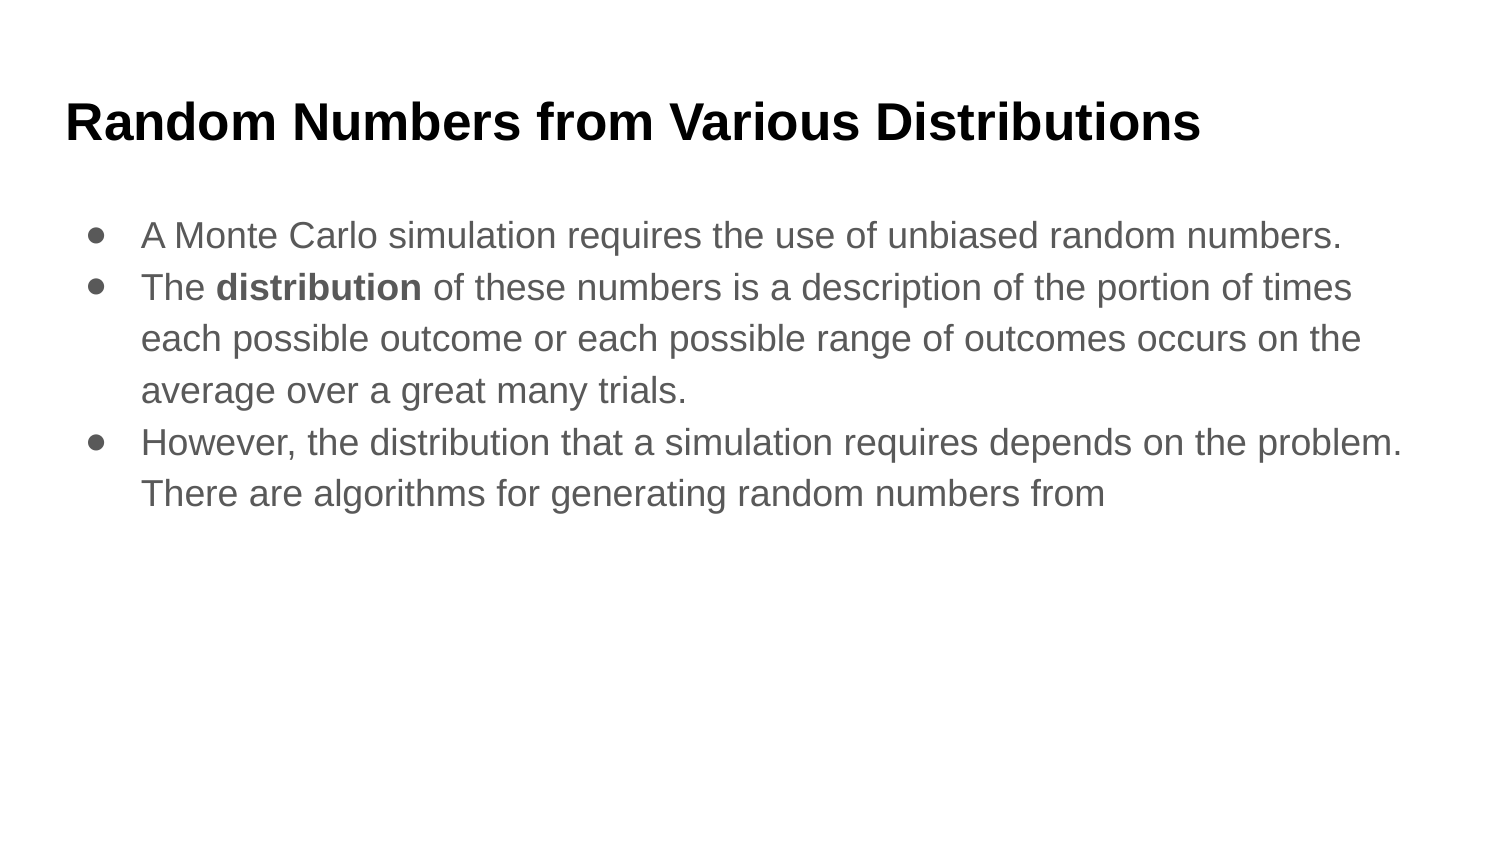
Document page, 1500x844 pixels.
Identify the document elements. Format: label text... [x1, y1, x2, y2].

text_box Random Numbers from Various Distributions [51, 72, 1449, 167]
text_box A Monte Carlo simulation requires the use of unbiased random numbers. The distribution of these numbers is a description of the portion of times each possible outcome or each possible range of outcomes occurs on the average over a great many trials. However, the distribution that a simulation requires depends on the problem. There are algorithms for generating random numbers from [51, 189, 1449, 750]
